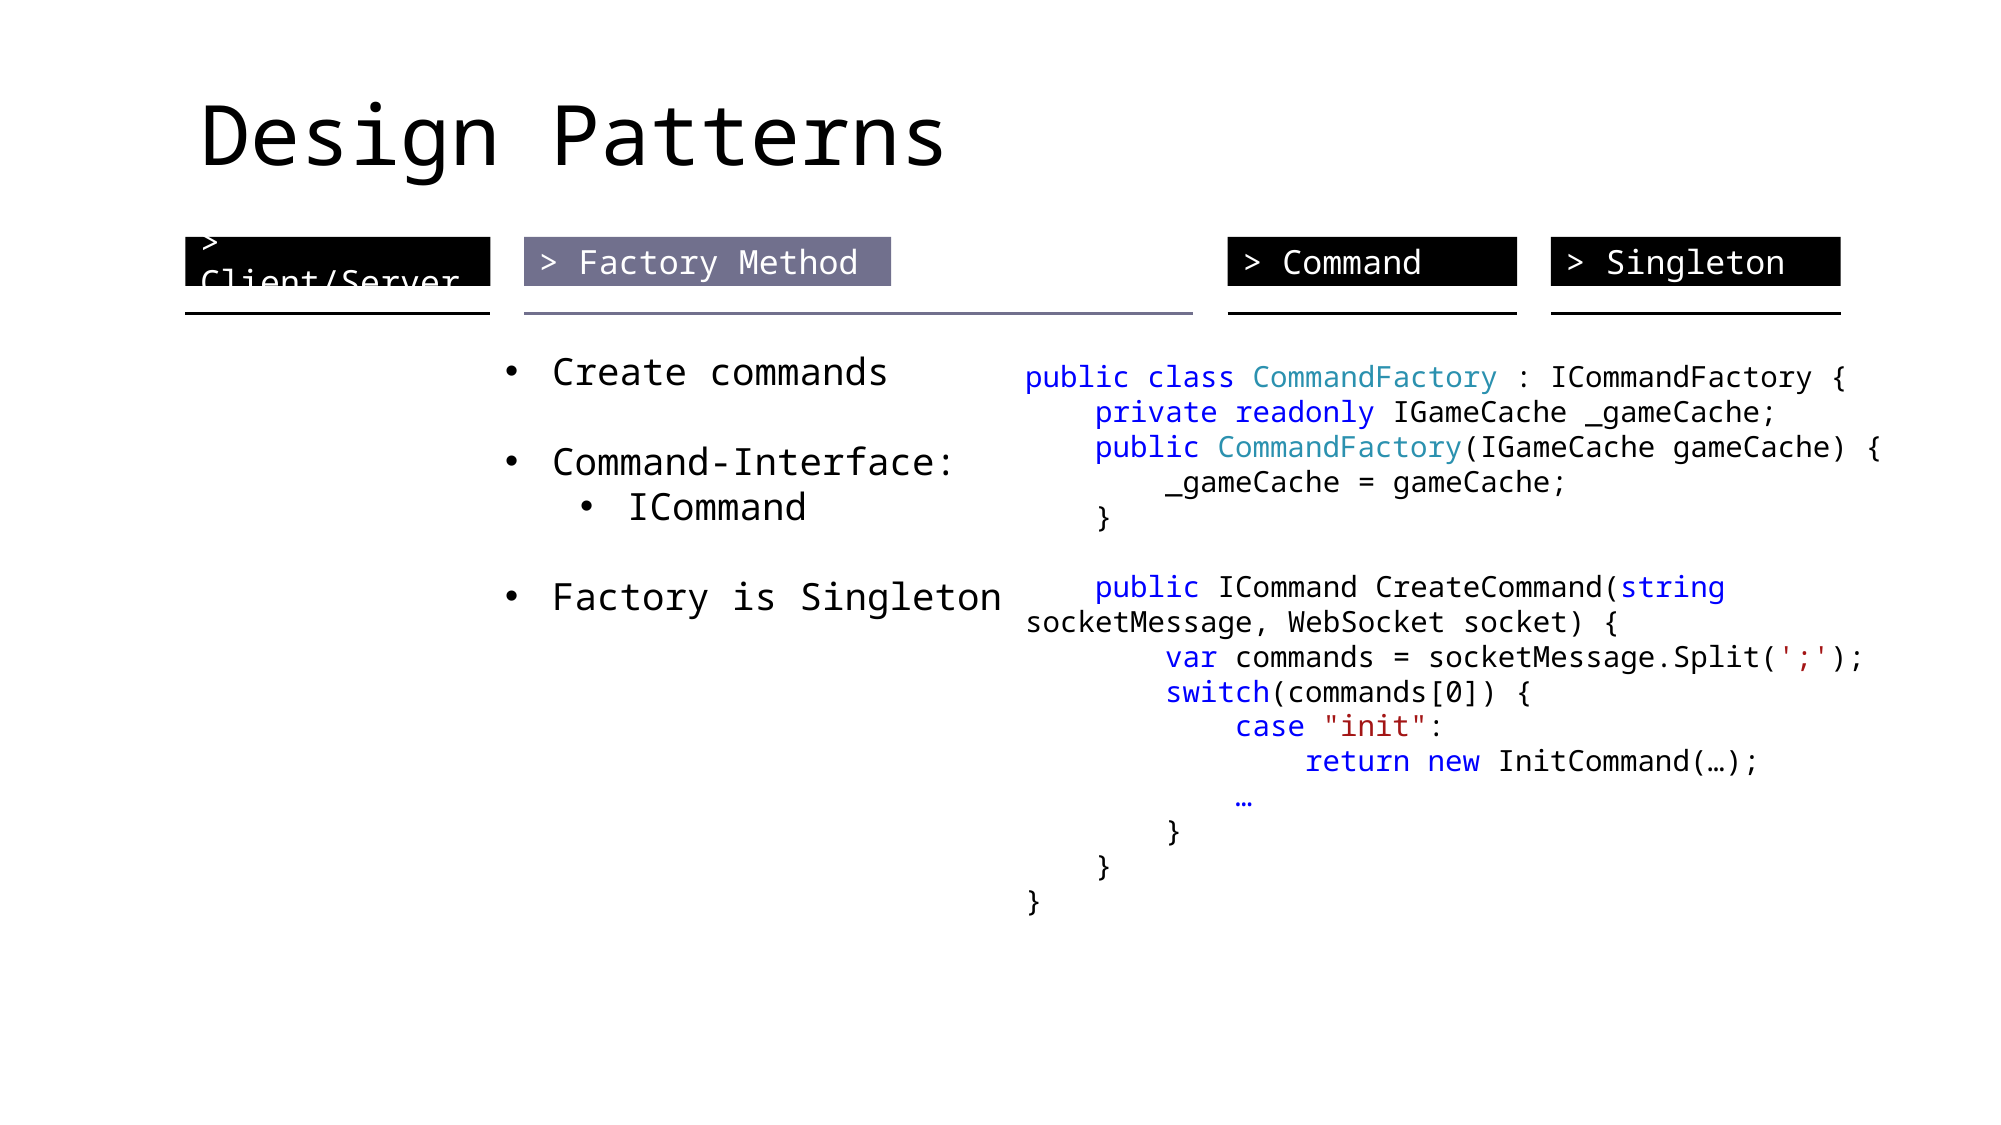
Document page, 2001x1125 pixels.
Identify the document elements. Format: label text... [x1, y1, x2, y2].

text_box > Factory Method [523, 236, 892, 287]
text_box Create commands Command-Interface: ICommand Factory is Singleton [490, 341, 1717, 941]
text_box > Command [1227, 236, 1518, 287]
text_box > Client/Server [184, 236, 491, 287]
text_box Design Patterns [185, 74, 1153, 190]
text_box public class CommandFactory : ICommandFactory { private readonly IGameCache _gameCache; public CommandFactory(IGameCache gameCache) { _gameCache = gameCache; } public ICommand CreateCommand(string socketMessage, WebSocket socket) { var commands = socketMessage.Split(';'); switch(commands[0]) { case "init": return new InitCommand(…); … } } } [1010, 350, 1929, 925]
text_box > Singleton [1550, 236, 1842, 287]
